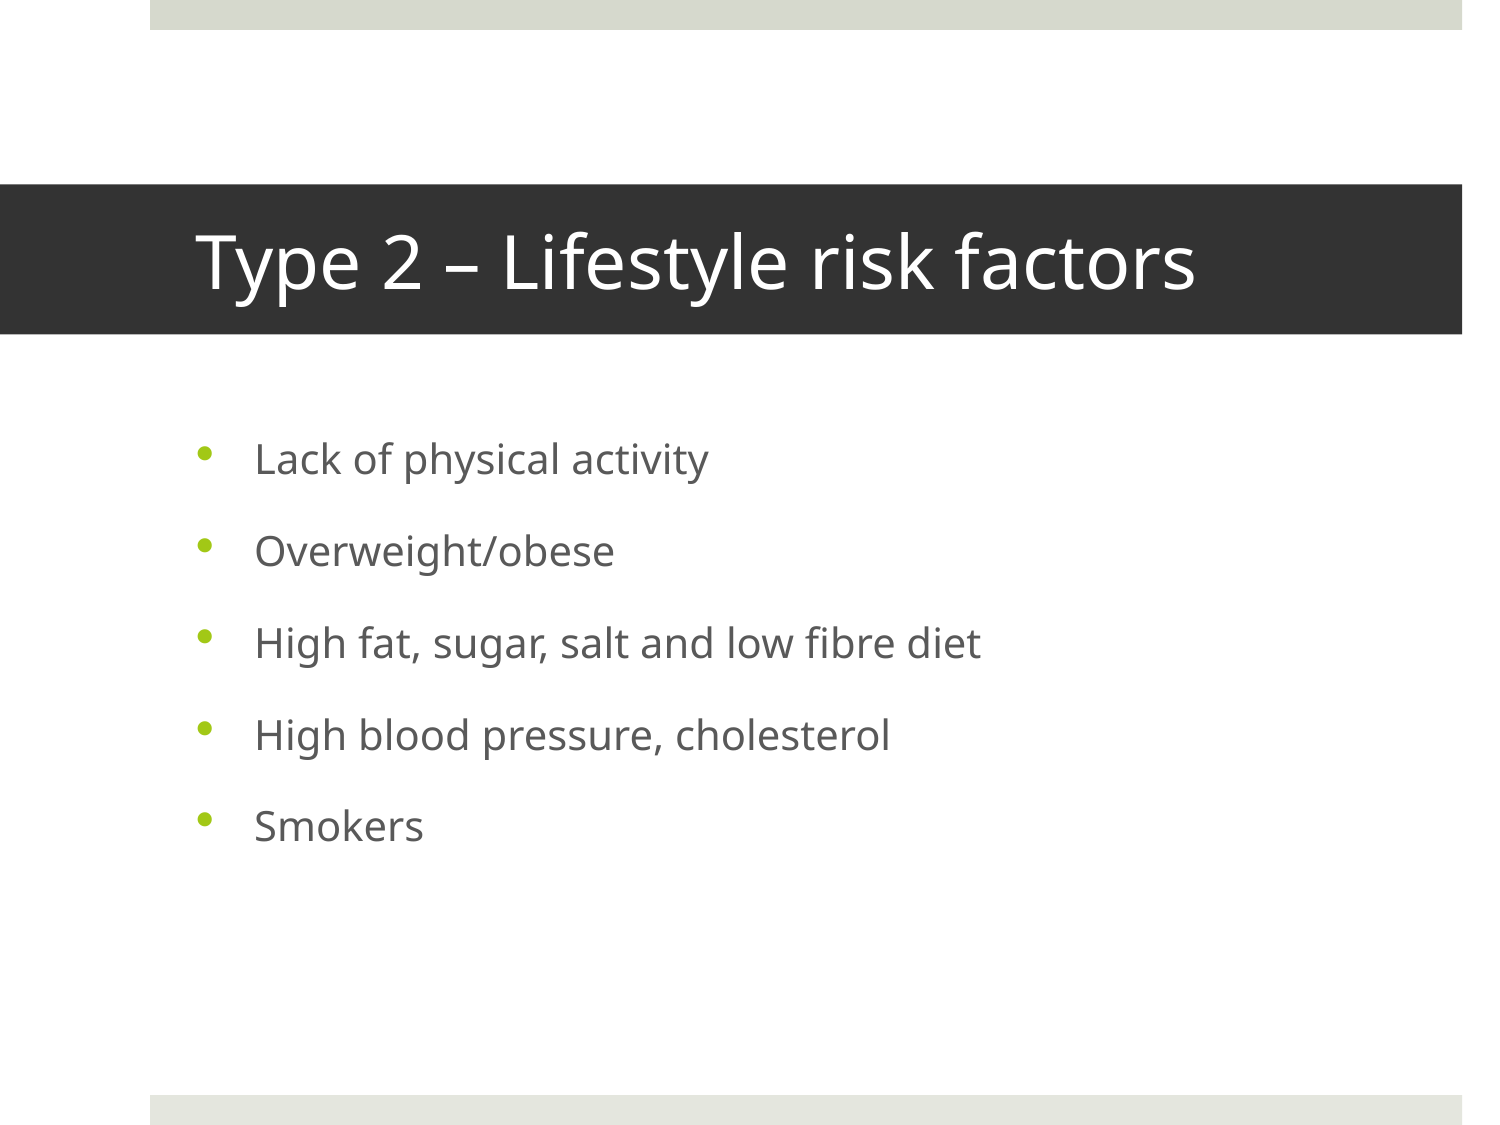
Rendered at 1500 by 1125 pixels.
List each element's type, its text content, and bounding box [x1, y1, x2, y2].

title Type 2 – Lifestyle risk factors [0, 184, 1463, 335]
list Lack of physical activity Overweight/obese High fat, sugar, salt and low fibre diet High blood pressure, cholesterol Smokers [182, 425, 1432, 1028]
